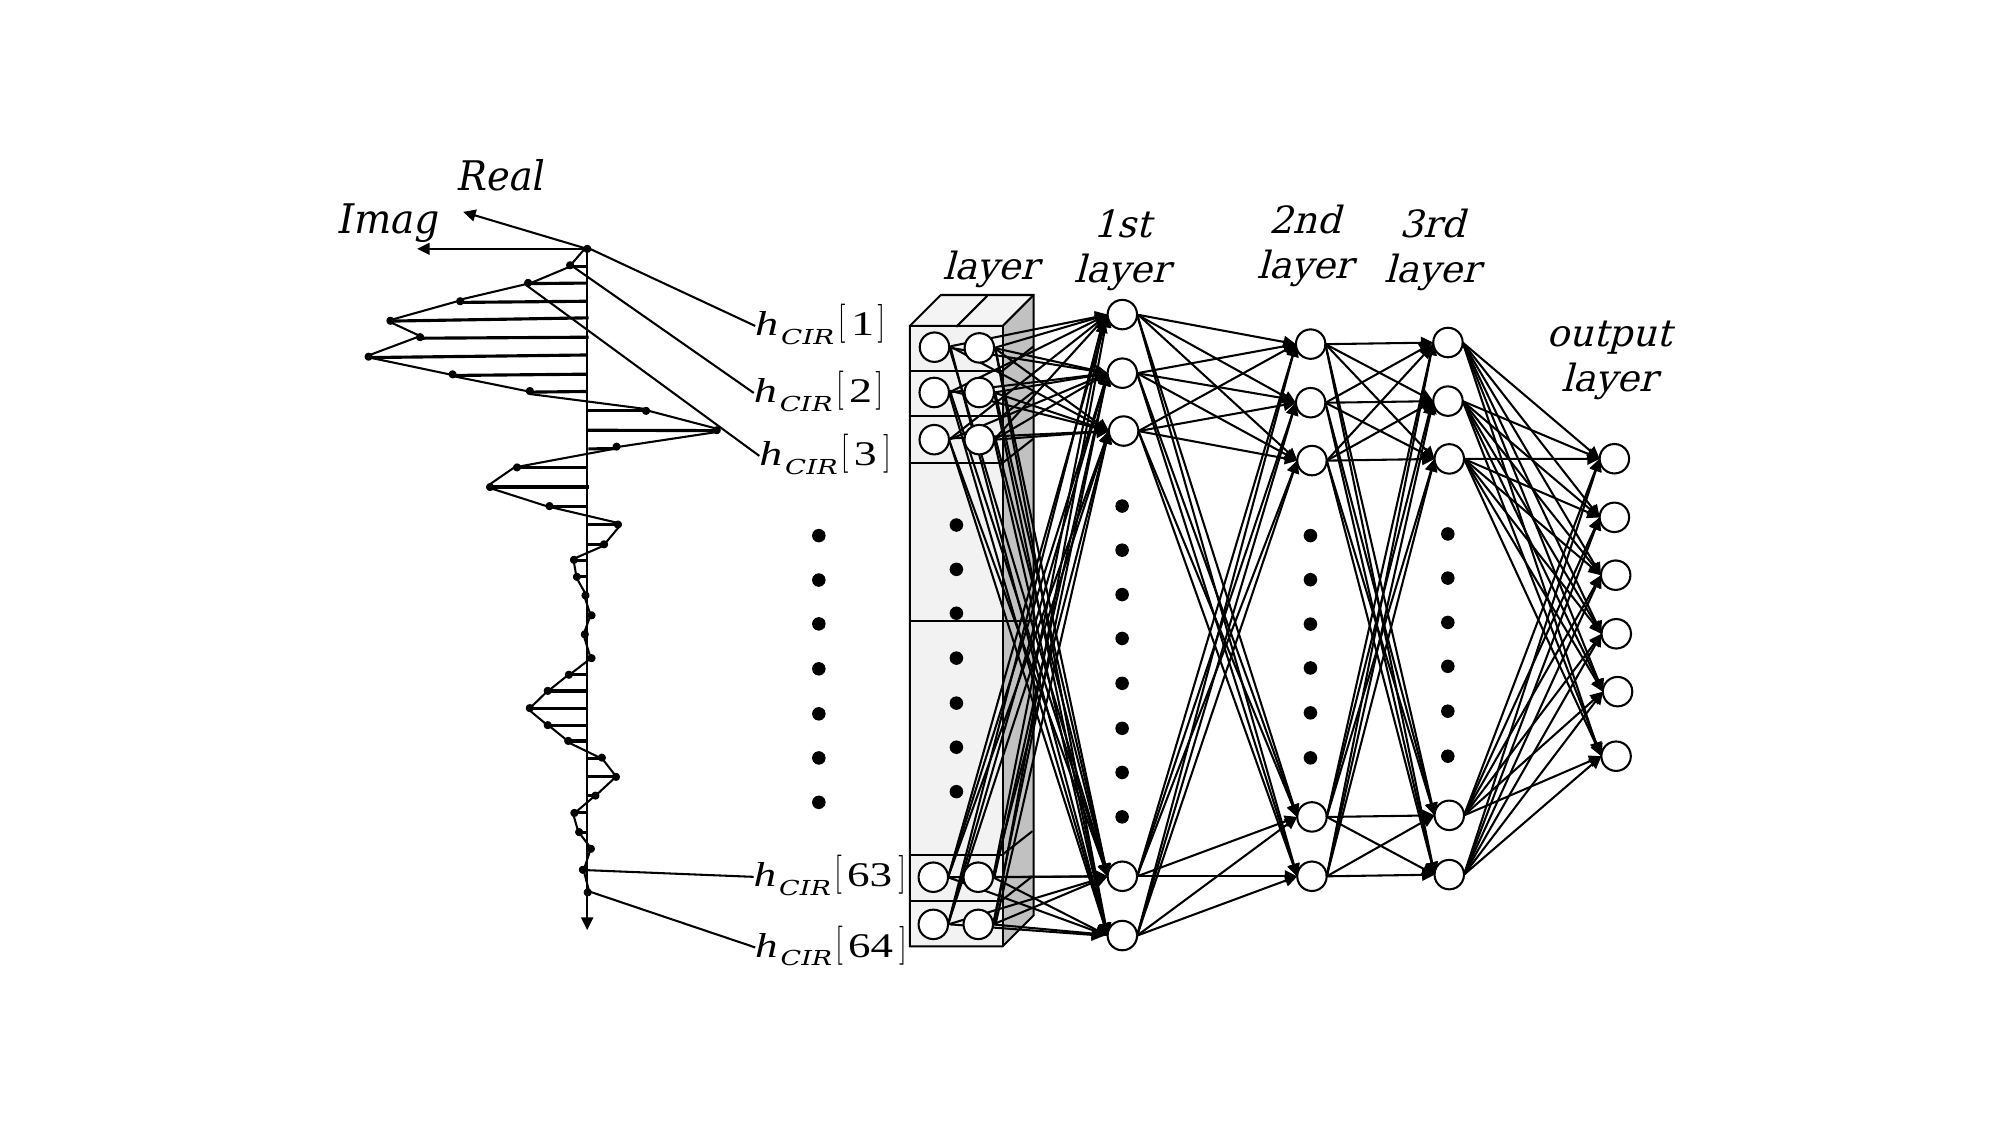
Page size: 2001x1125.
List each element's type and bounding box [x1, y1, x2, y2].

text_box [336, 154, 1664, 971]
